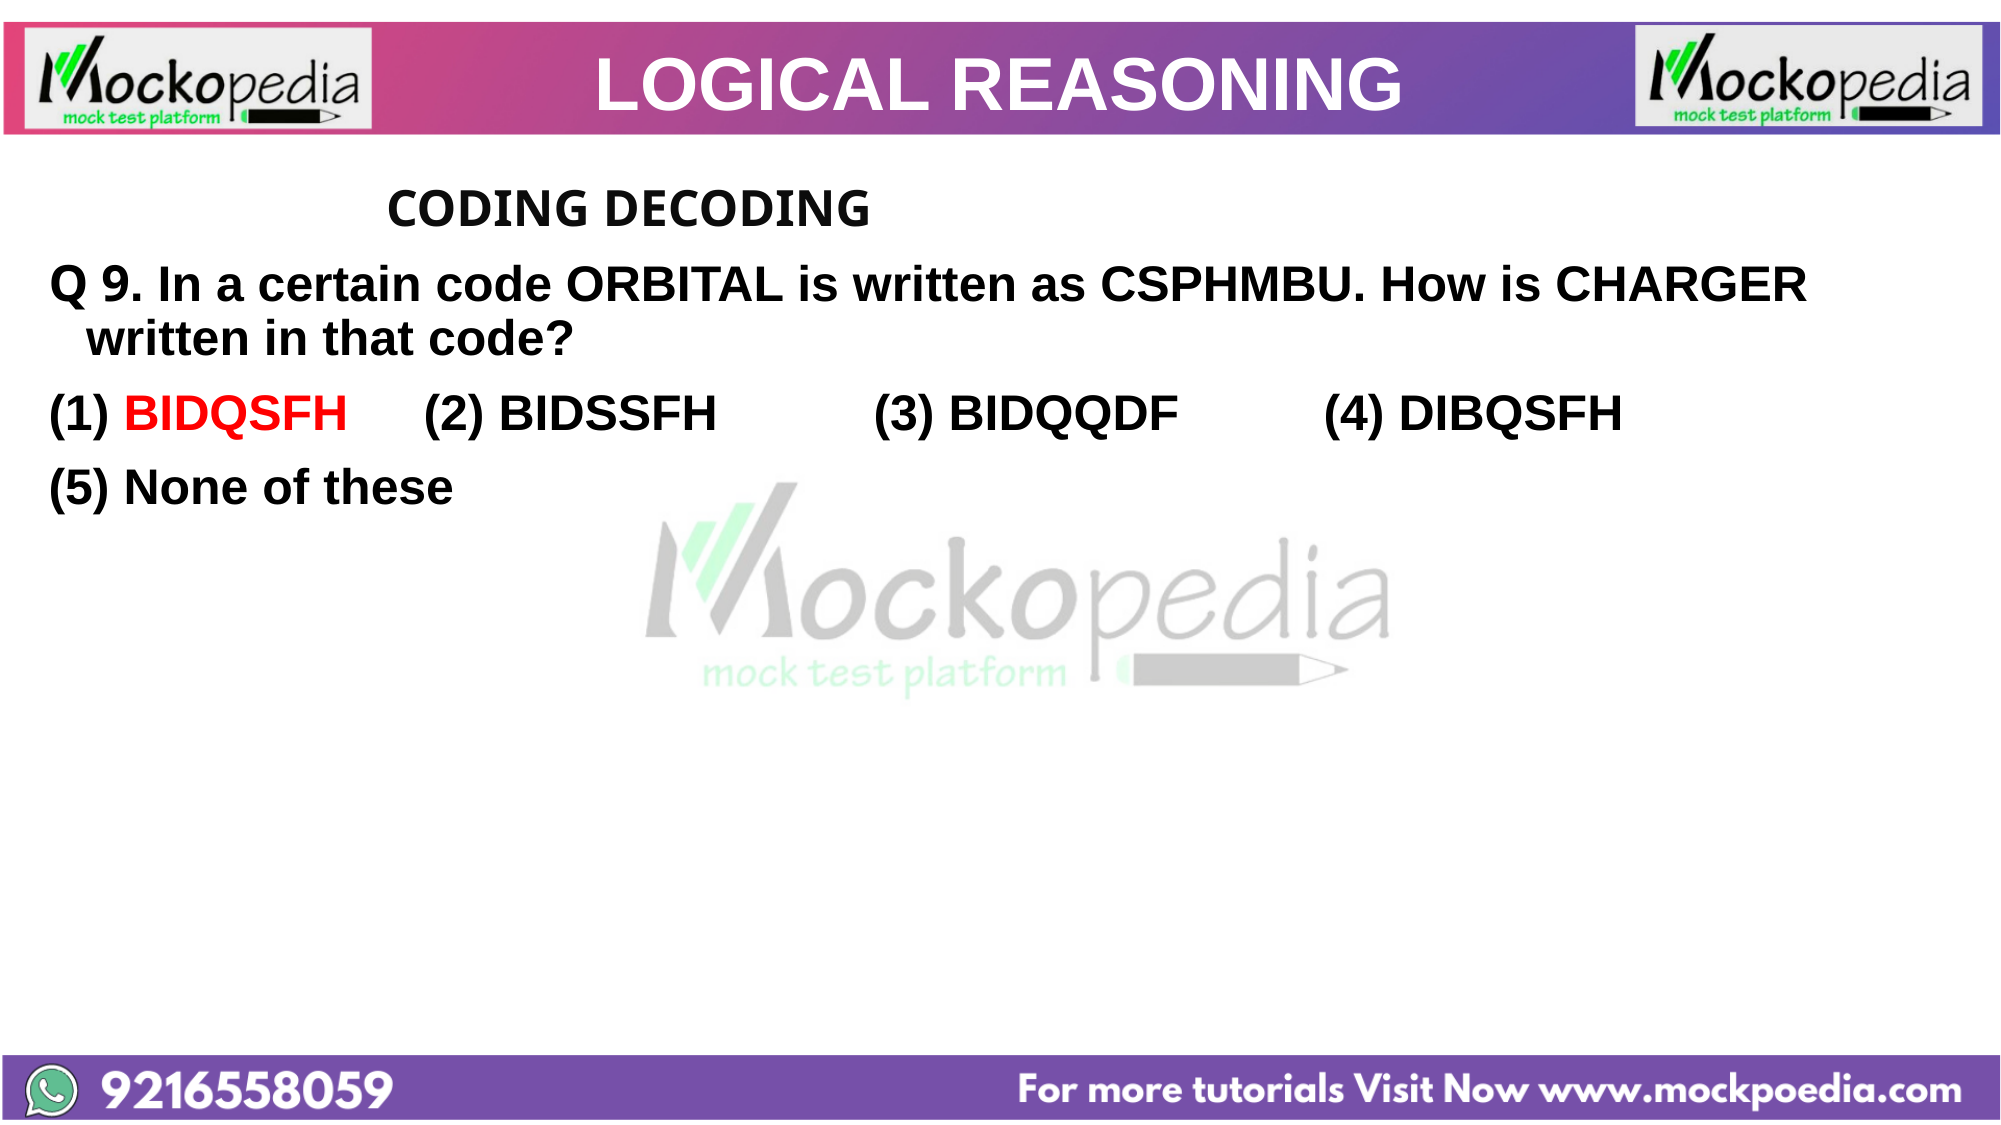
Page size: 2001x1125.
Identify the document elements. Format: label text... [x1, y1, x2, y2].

picture [0, 0, 2001, 1125]
list CODING DECODING Q 9. In a certain code ORBITAL is written as CSPHMBU. How is CHARGER written in that code? BIDQSFH (2) BIDSSFH (3) BIDQQDF (4) DIBQSFH (5) None of these [33, 175, 1959, 1053]
title LOGICAL REASONING [41, 31, 1959, 142]
